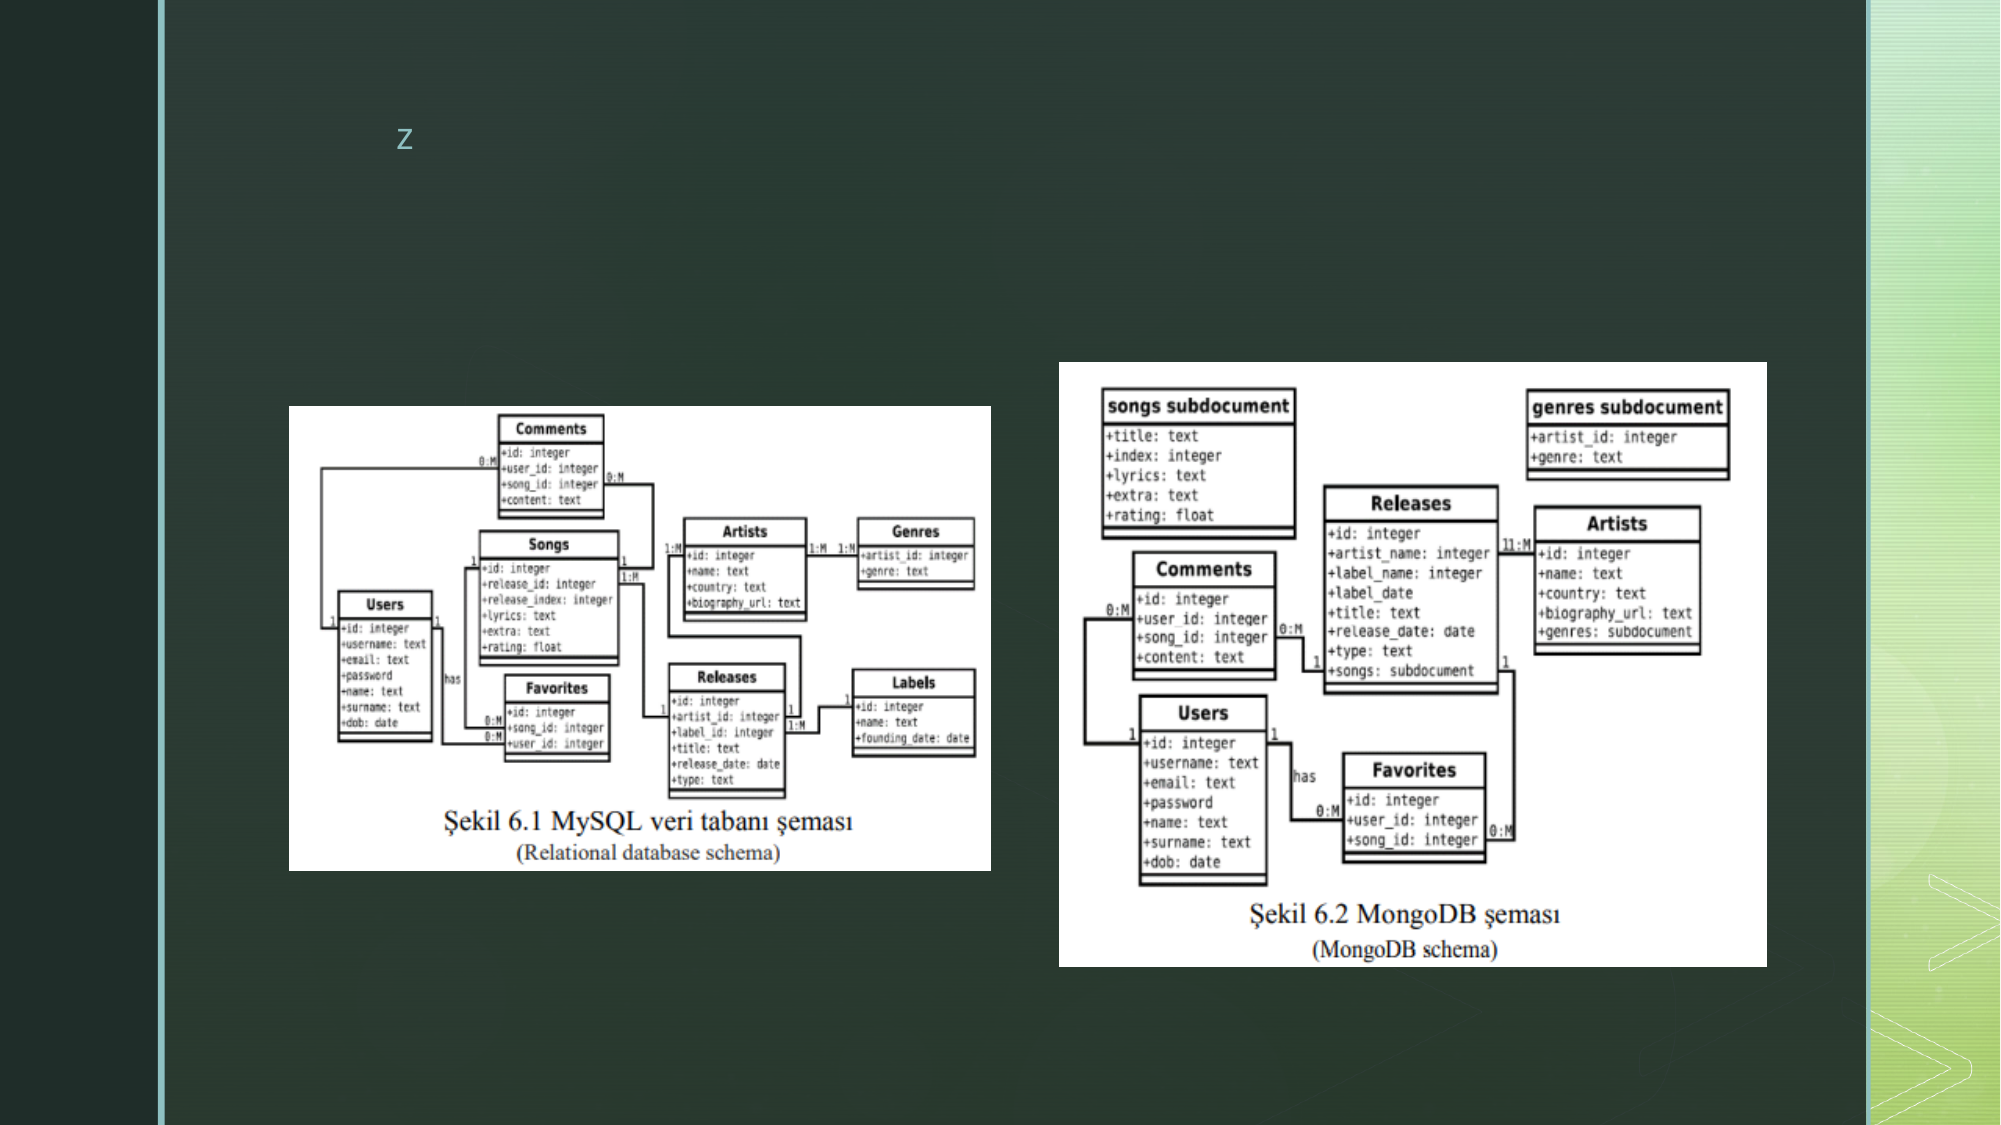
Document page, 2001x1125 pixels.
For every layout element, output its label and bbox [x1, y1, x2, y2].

list [288, 406, 991, 871]
list [1059, 361, 1767, 968]
picture [1871, 0, 2001, 1125]
